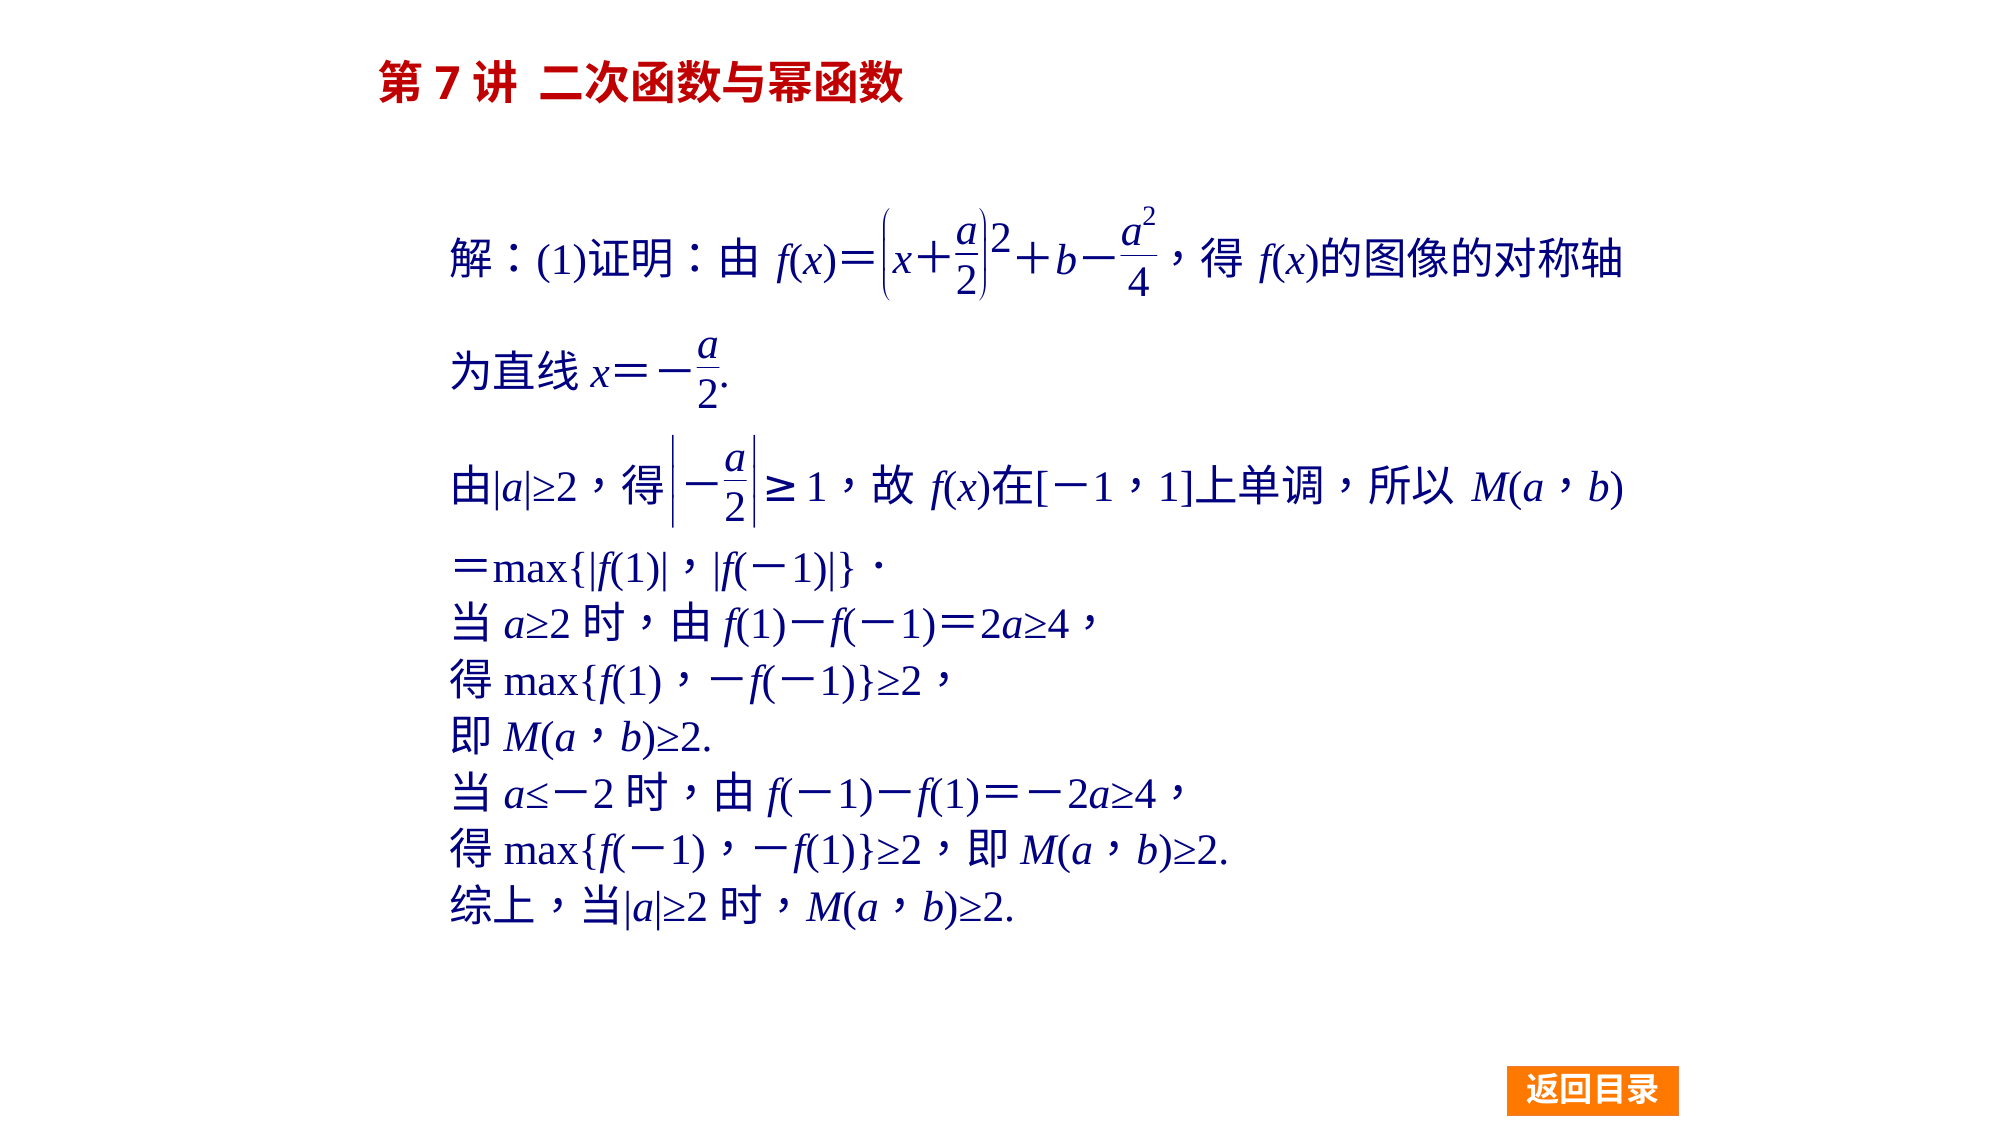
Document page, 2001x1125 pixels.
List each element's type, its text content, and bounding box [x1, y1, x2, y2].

text_box 返回目录 [1507, 1066, 1679, 1116]
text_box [449, 199, 1624, 1098]
text_box 第7讲 二次函数与幂函数 [362, 42, 1461, 121]
